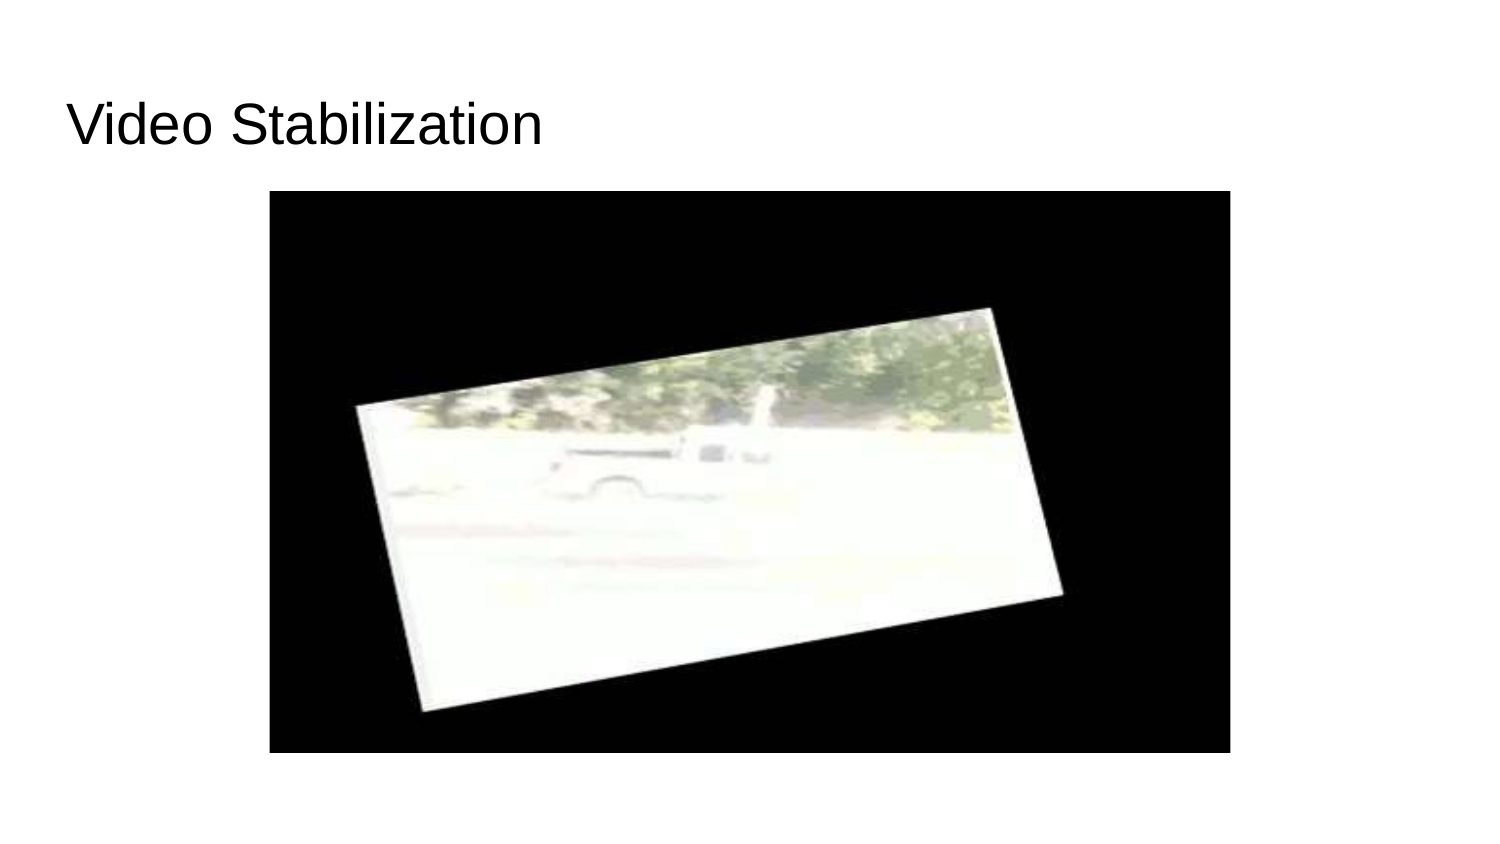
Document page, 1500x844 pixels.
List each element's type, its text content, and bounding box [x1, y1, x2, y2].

text_box [269, 191, 1231, 753]
title Video Stabilization [64, 84, 549, 228]
